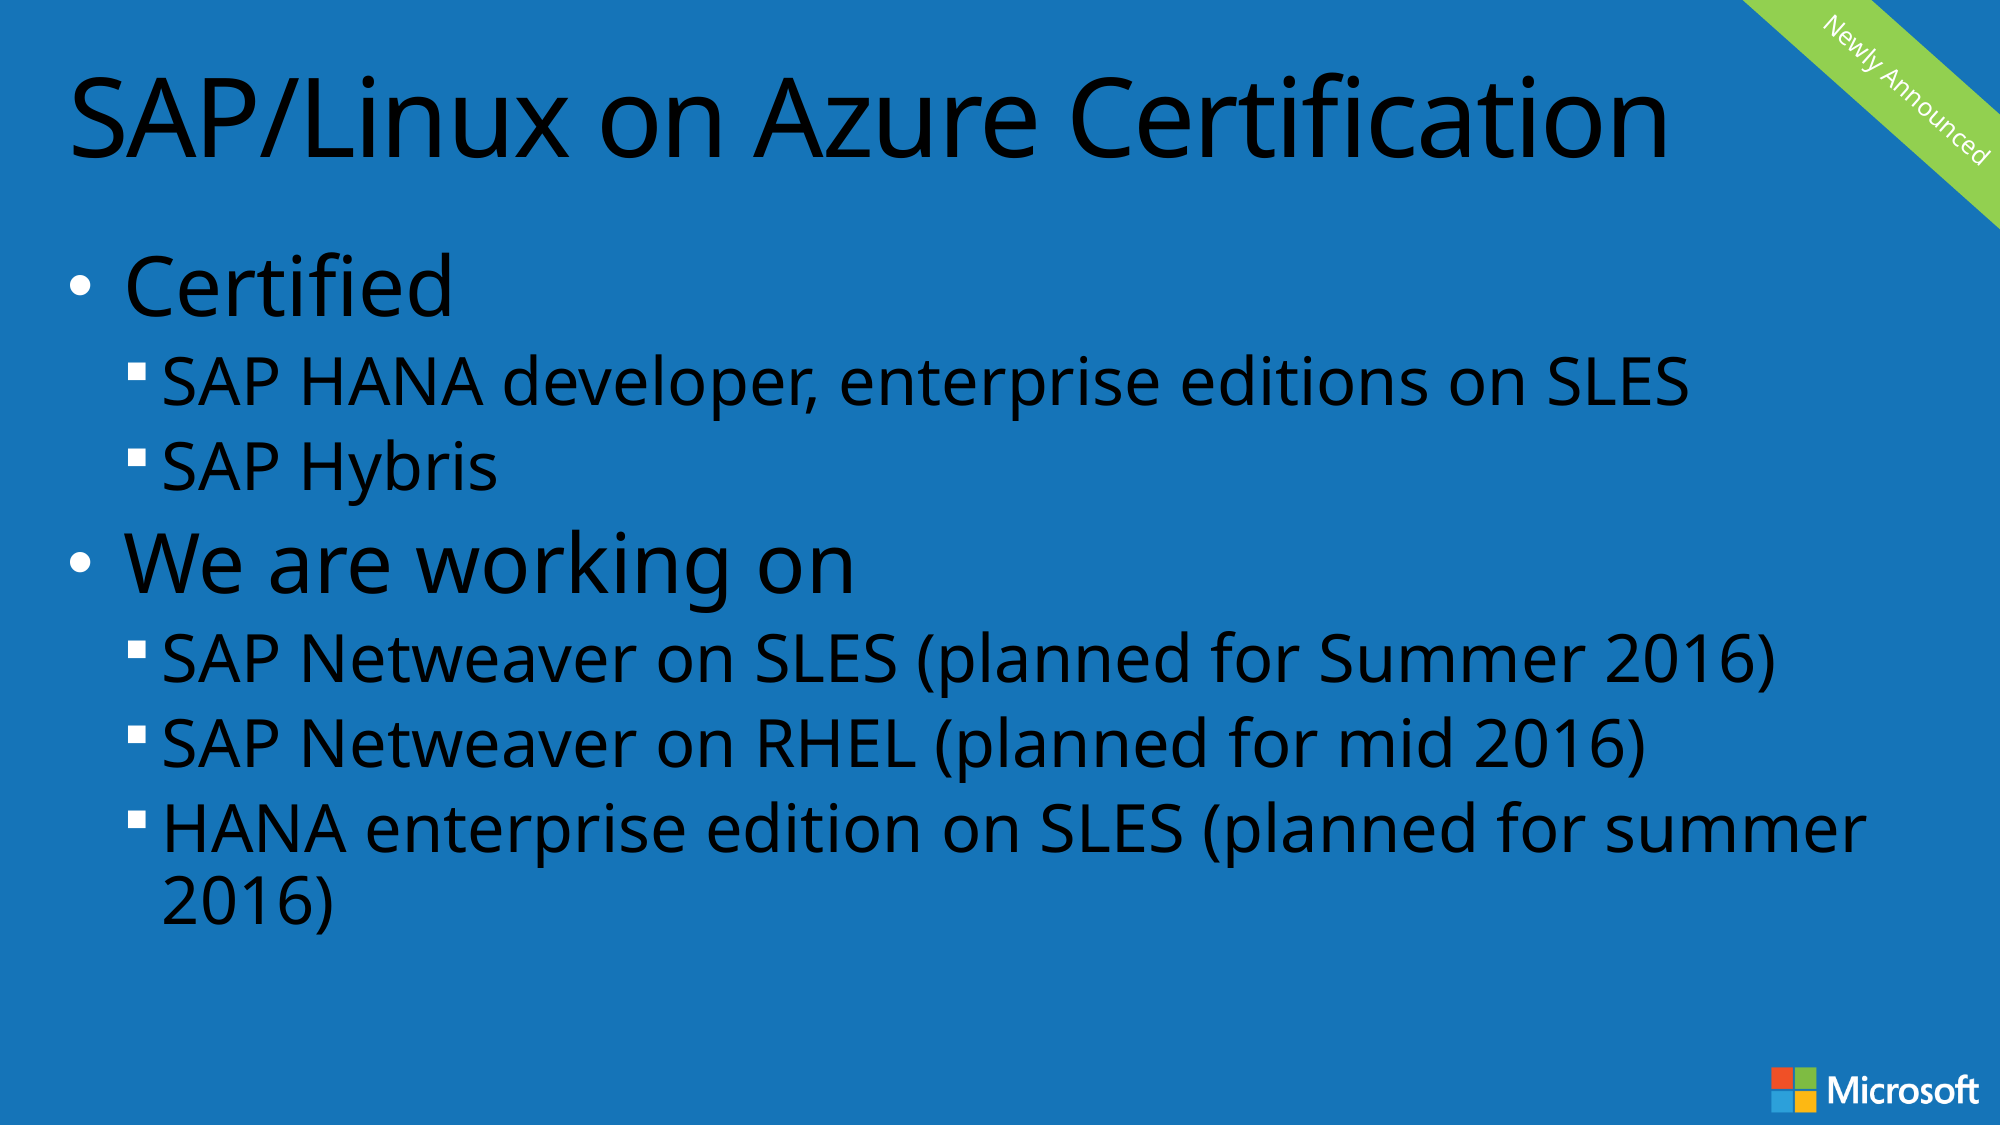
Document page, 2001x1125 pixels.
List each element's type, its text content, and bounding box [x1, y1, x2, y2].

text_box Newly Announced [1802, 0, 2000, 187]
picture [1770, 1066, 1980, 1113]
title SAP/Linux on Azure Certification [44, 47, 1938, 196]
list Certified SAP HANA developer, enterprise editions on SLES SAP Hybris We are working on SAP Netweaver on SLES (planned for Summer 2016) SAP Netweaver on RHEL (planned for mid 2016) HANA enterprise edition on SLES (planned for summer 2016) [43, 229, 1938, 906]
text_box [1741, 0, 2000, 230]
